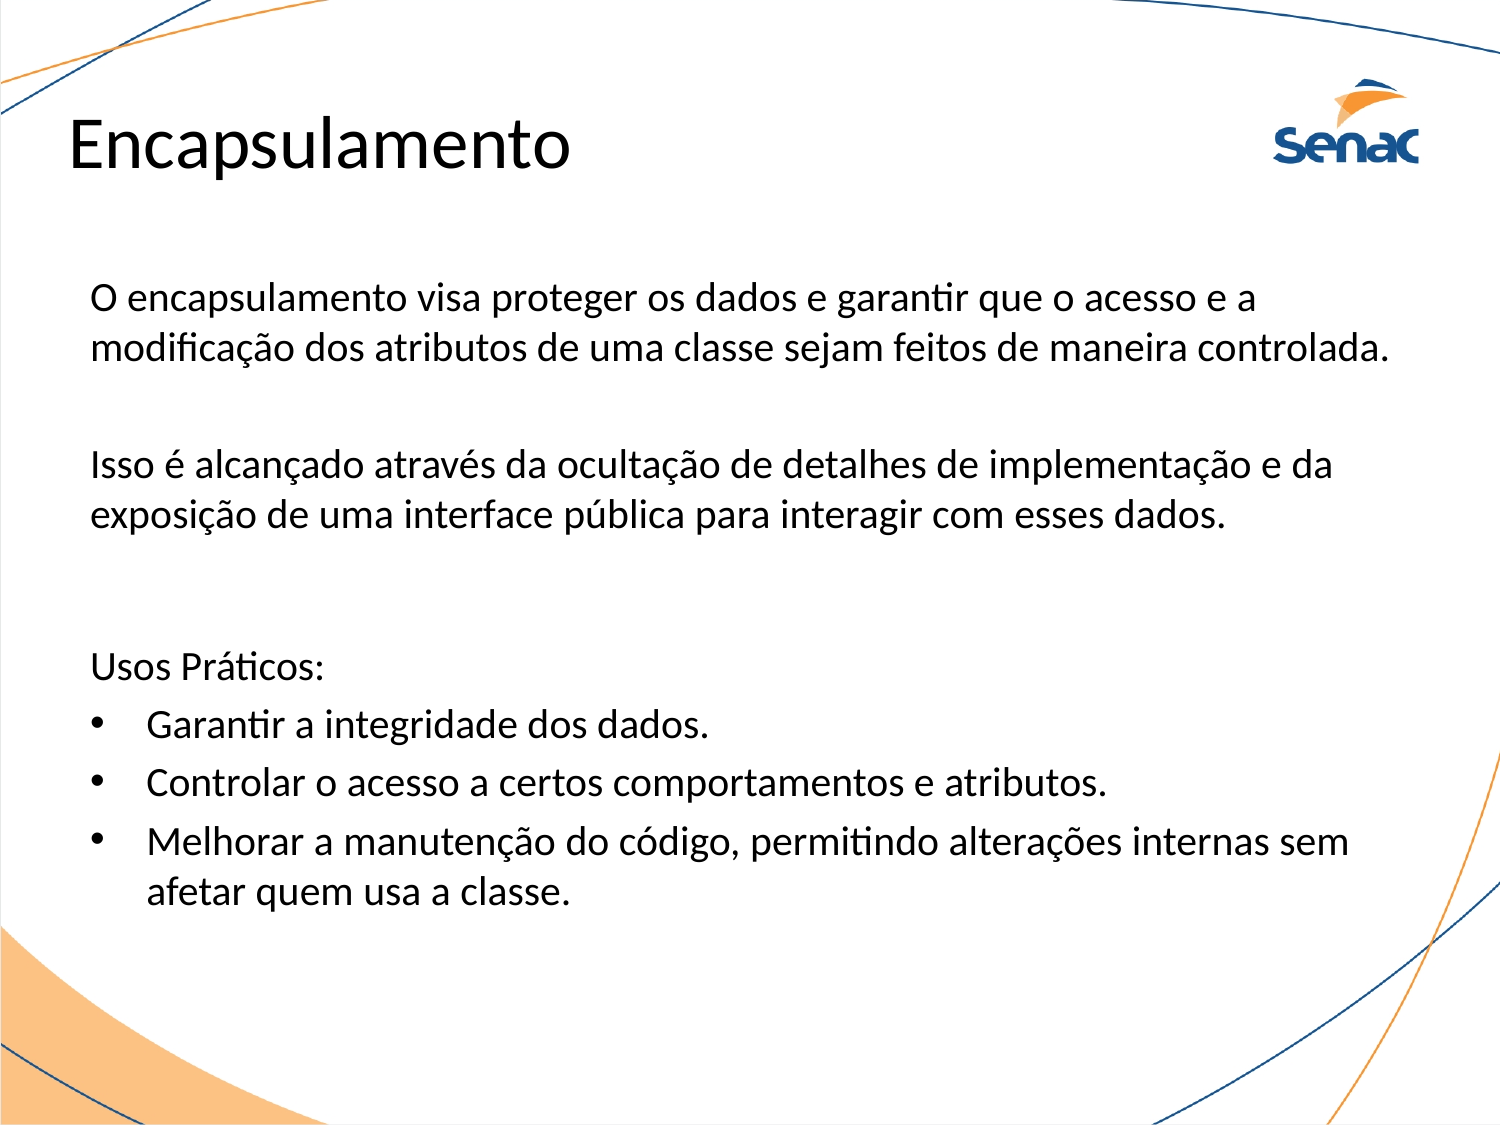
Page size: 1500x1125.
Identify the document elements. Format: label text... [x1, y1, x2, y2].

list O encapsulamento visa proteger os dados e garantir que o acesso e a modificação dos atributos de uma classe sejam feitos de maneira controlada. Isso é alcançado através da ocultação de detalhes de implementação e da exposição de uma interface pública para interagir com esses dados. Usos Práticos: Garantir a integridade dos dados. Controlar o acesso a certos comportamentos e atributos. Melhorar a manutenção do código, permitindo alterações internas sem afetar quem usa a classe. [75, 262, 1425, 1005]
title Encapsulamento [53, 45, 1423, 233]
picture [0, 0, 1500, 1125]
